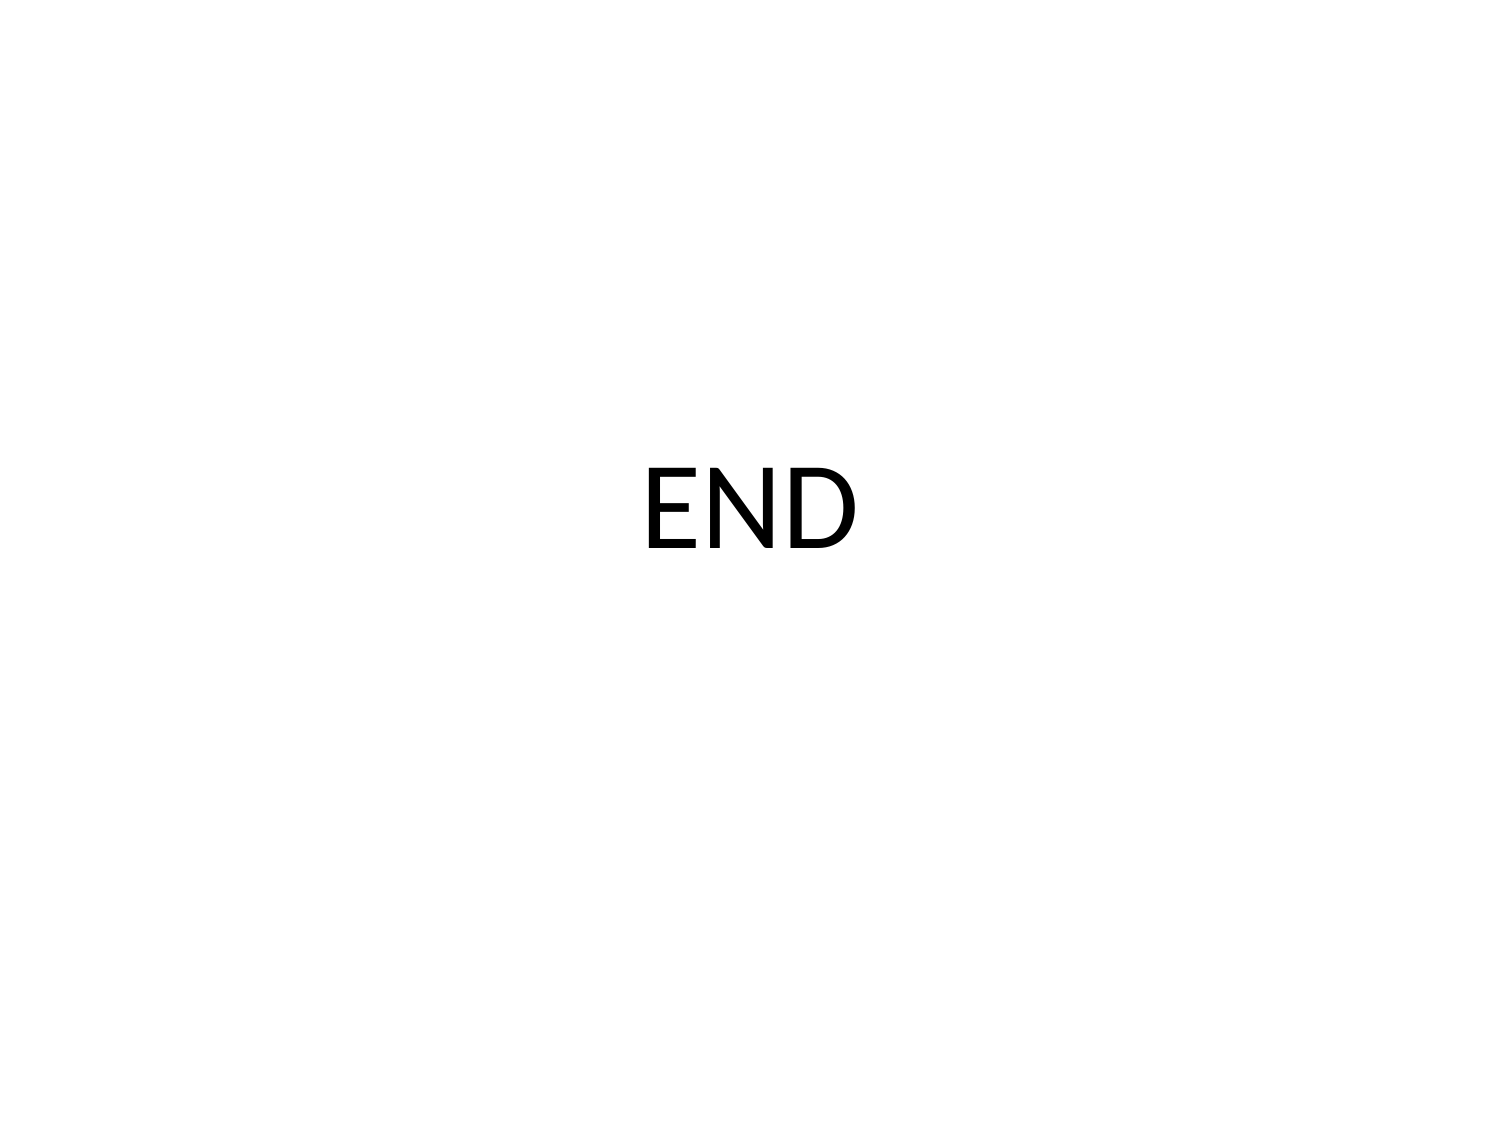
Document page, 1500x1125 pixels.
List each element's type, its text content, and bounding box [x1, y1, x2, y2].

list END [75, 66, 1425, 1005]
